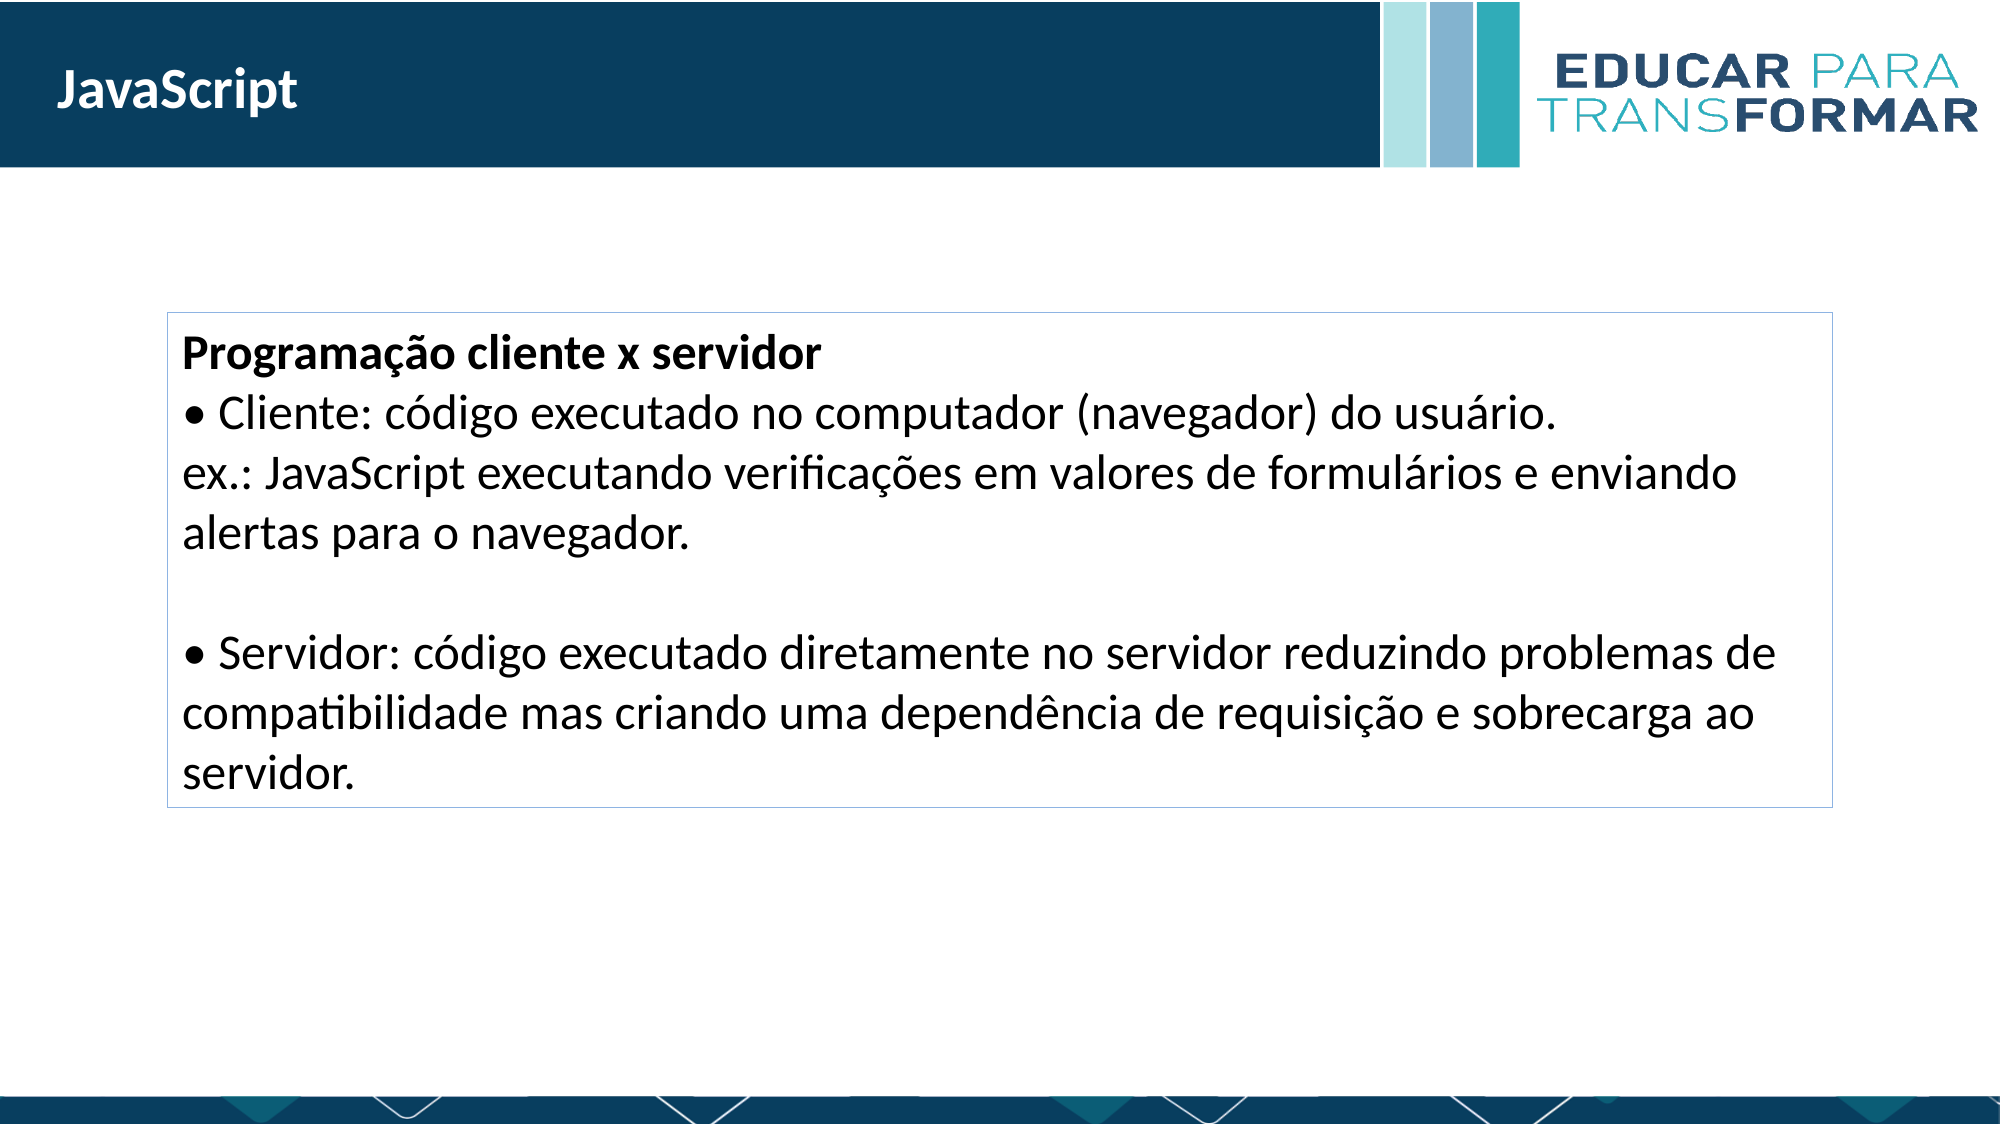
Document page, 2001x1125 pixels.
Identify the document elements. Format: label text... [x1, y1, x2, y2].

picture [1537, 53, 1978, 132]
text_box Programação cliente x servidor • Cliente: código executado no computador (navegador) do usuário. ex.: JavaScript executando verificações em valores de formulários e enviando alertas para o navegador. • Servidor: código executado diretamente no servidor reduzindo problemas de compatibilidade mas criando uma dependência de requisição e sobrecarga ao servidor. [167, 312, 1833, 808]
text_box JavaScript [43, 42, 1237, 128]
picture [0, 1096, 2000, 1124]
